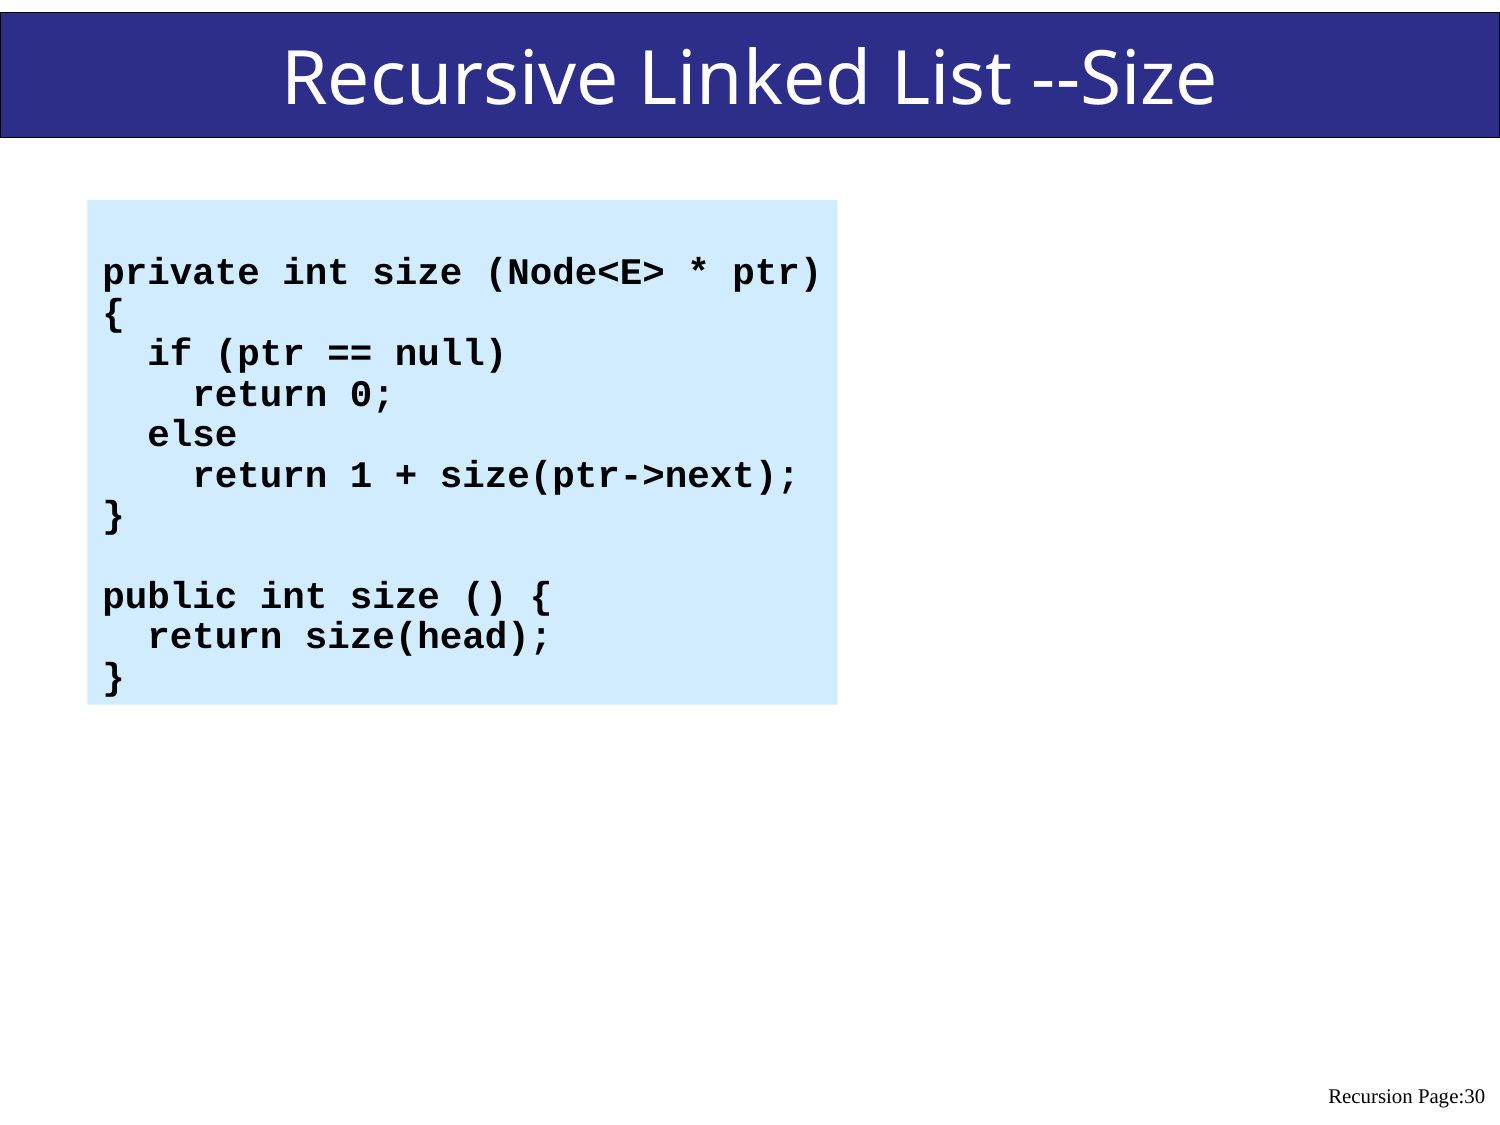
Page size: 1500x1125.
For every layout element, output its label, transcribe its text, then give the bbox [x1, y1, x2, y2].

text_box private int size (Node<E> * ptr) { if (ptr == null) return 0; else return 1 + size(ptr->next); } public int size () { return size(head); } [87, 200, 838, 705]
title Recursive Linked List --Size [0, 12, 1500, 138]
